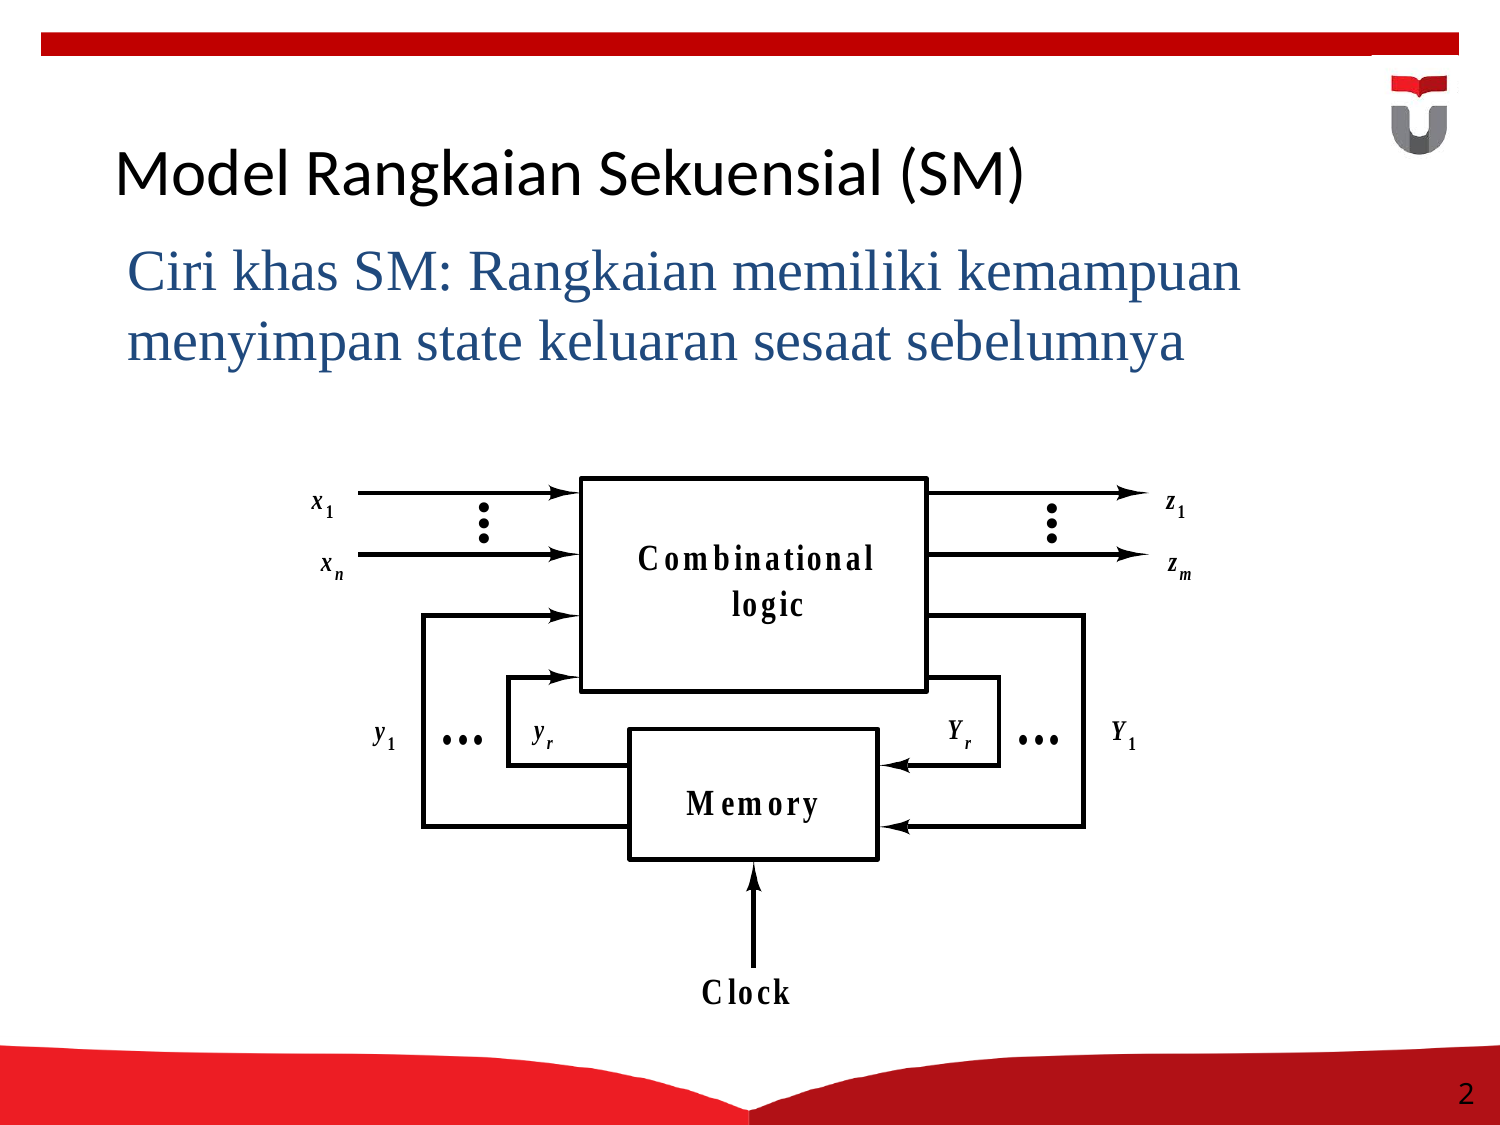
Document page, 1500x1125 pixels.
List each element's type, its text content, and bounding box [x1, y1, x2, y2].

title Model Rangkaian Sekuensial (SM) [99, 99, 1438, 238]
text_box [274, 423, 1238, 1026]
text_box Ciri khas SM: Rangkaian memiliki kemampuan menyimpan state keluaran sesaat sebelumnya [112, 224, 1413, 380]
picture [0, 1036, 1500, 1125]
picture [1371, 55, 1459, 174]
slide_number 2 [1139, 1065, 1490, 1125]
